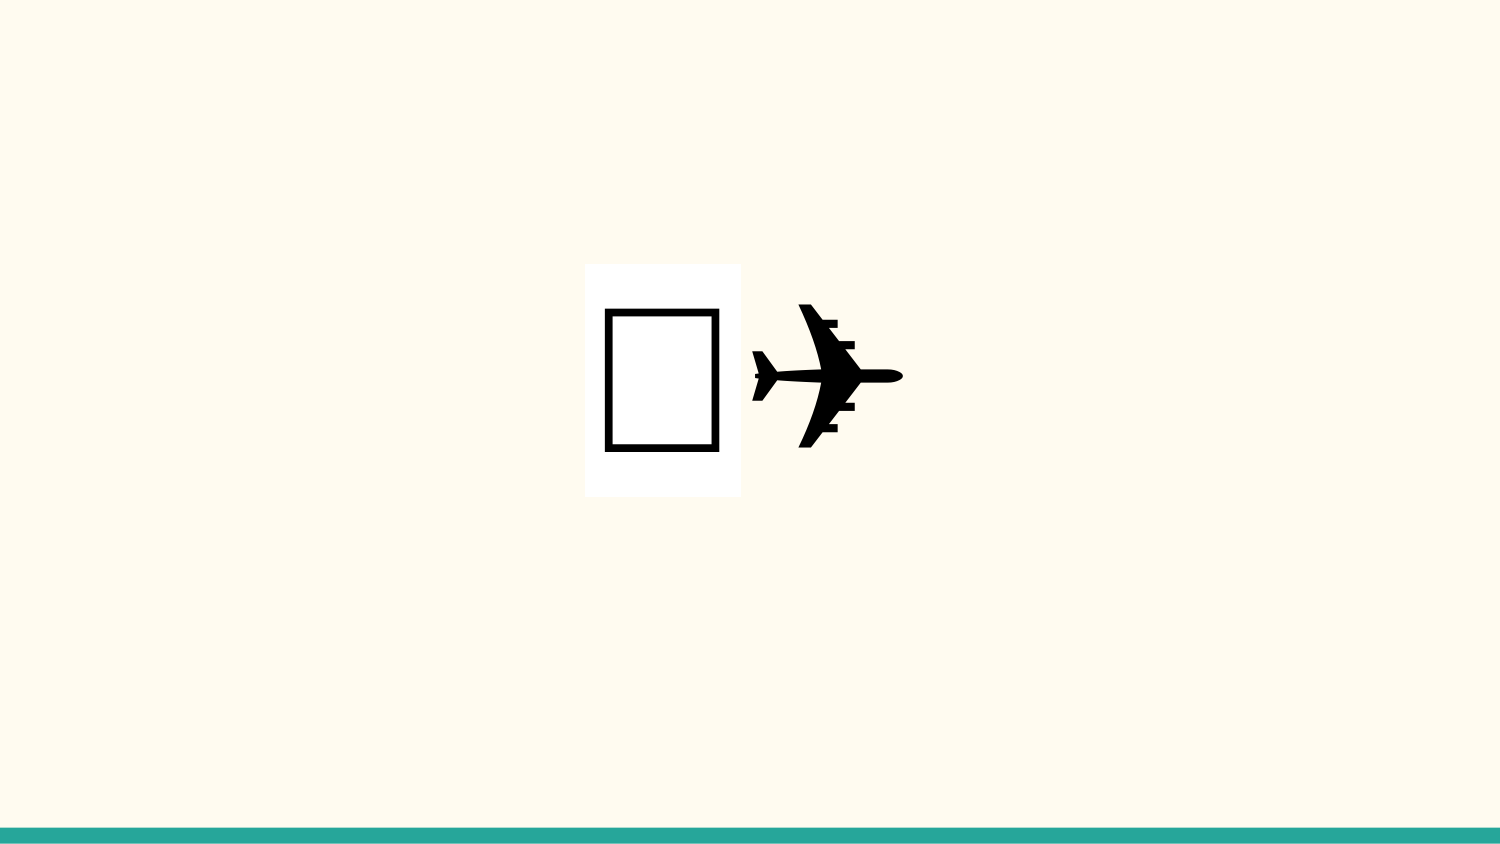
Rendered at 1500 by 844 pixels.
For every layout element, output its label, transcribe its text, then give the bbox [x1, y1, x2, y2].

list 👣➕✈️🧳 [51, 192, 1449, 750]
